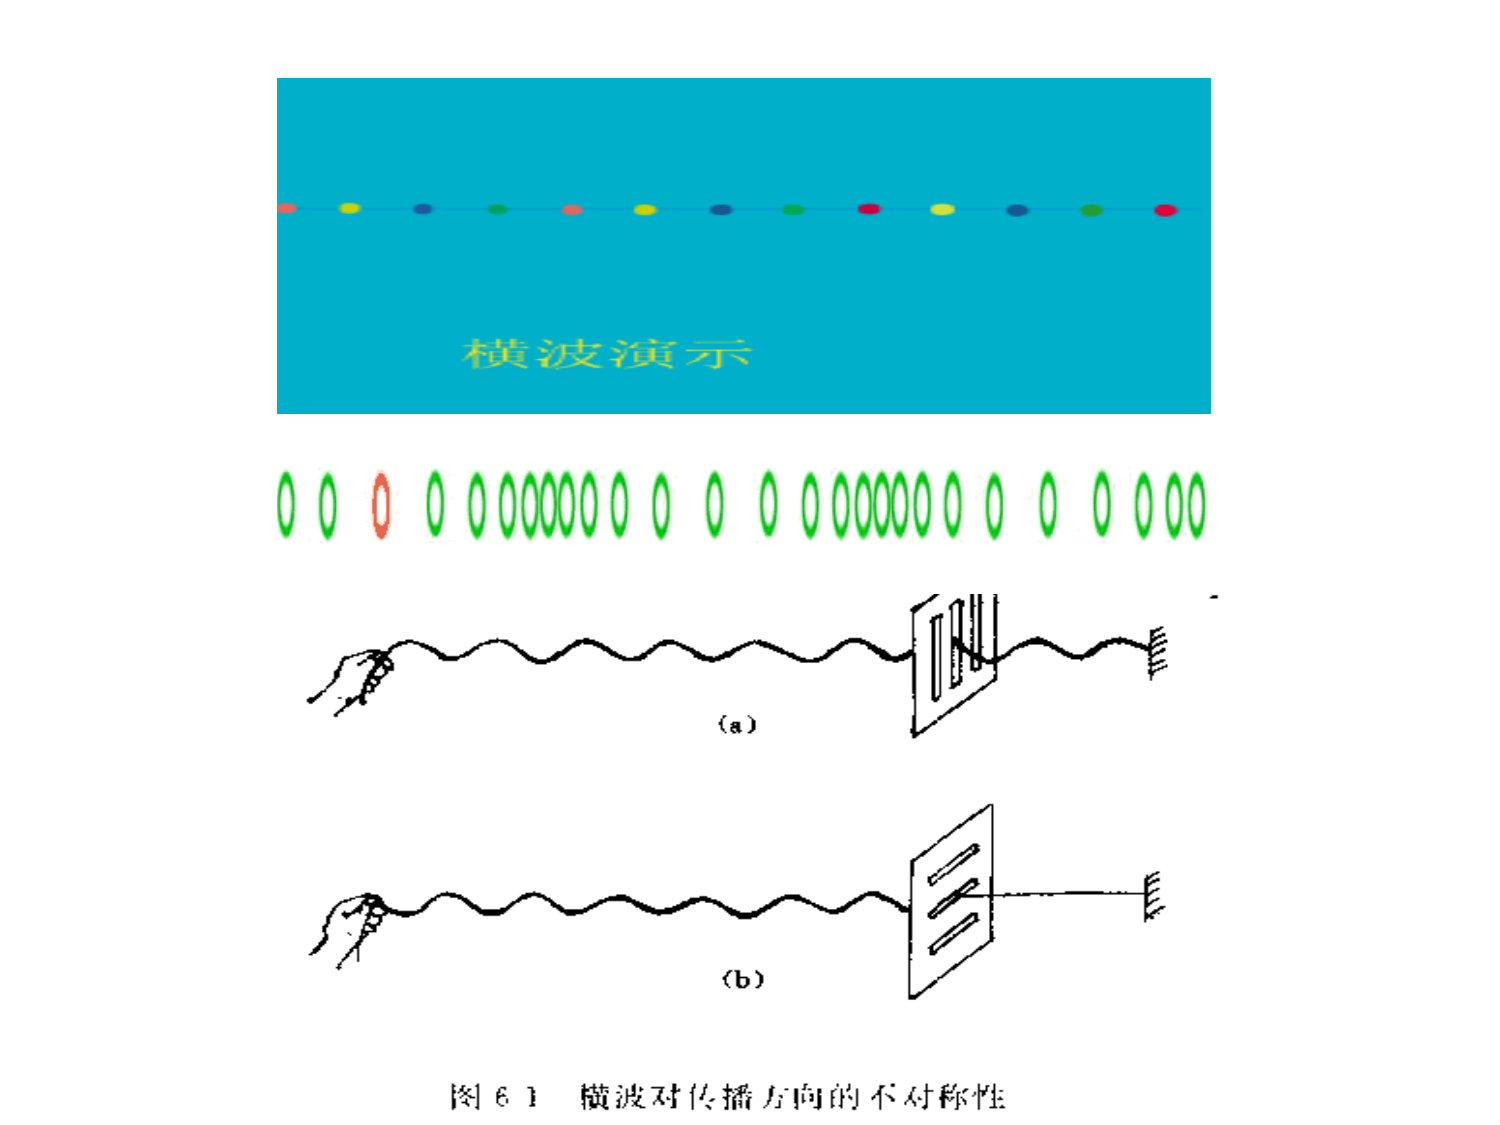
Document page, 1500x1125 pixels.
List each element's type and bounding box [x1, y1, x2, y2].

picture [277, 77, 1211, 414]
picture [229, 420, 1282, 1125]
